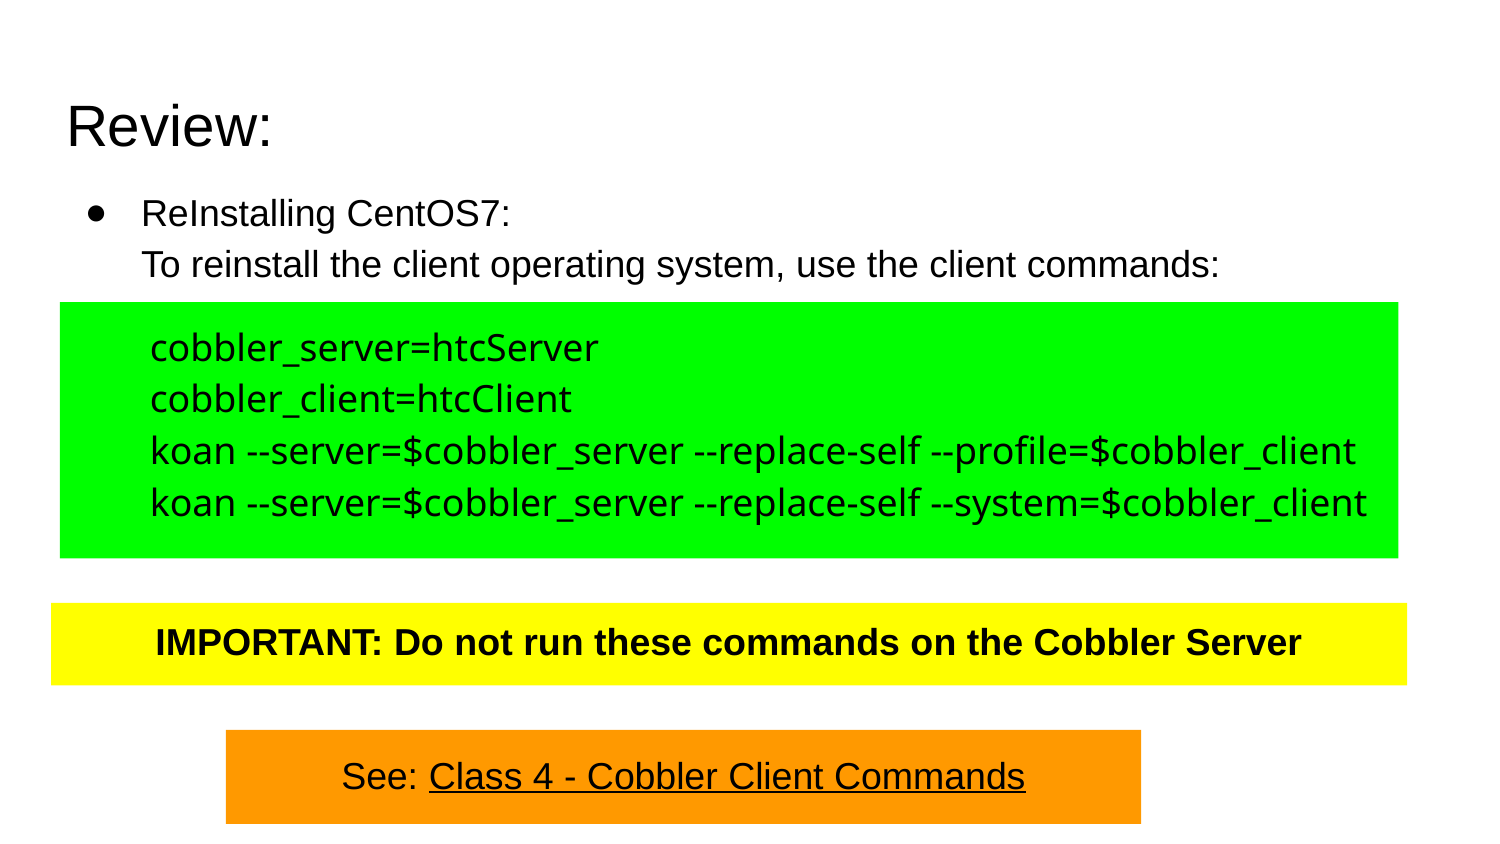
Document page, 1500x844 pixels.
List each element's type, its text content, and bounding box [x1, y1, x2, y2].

text_box See: Class 4 - Cobbler Client Commands [225, 729, 1142, 824]
title Review: [51, 72, 1449, 166]
text_box IMPORTANT: Do not run these commands on the Cobbler Server [51, 602, 1408, 686]
text_box cobbler_server=htcServer cobbler_client=htcClient koan --server=$cobbler_server --replace-self --profile=$cobbler_client koan --server=$cobbler_server --replace-self --system=$cobbler_client [59, 302, 1399, 559]
list ReInstalling CentOS7: To reinstall the client operating system, use the client commands: [51, 166, 1449, 299]
